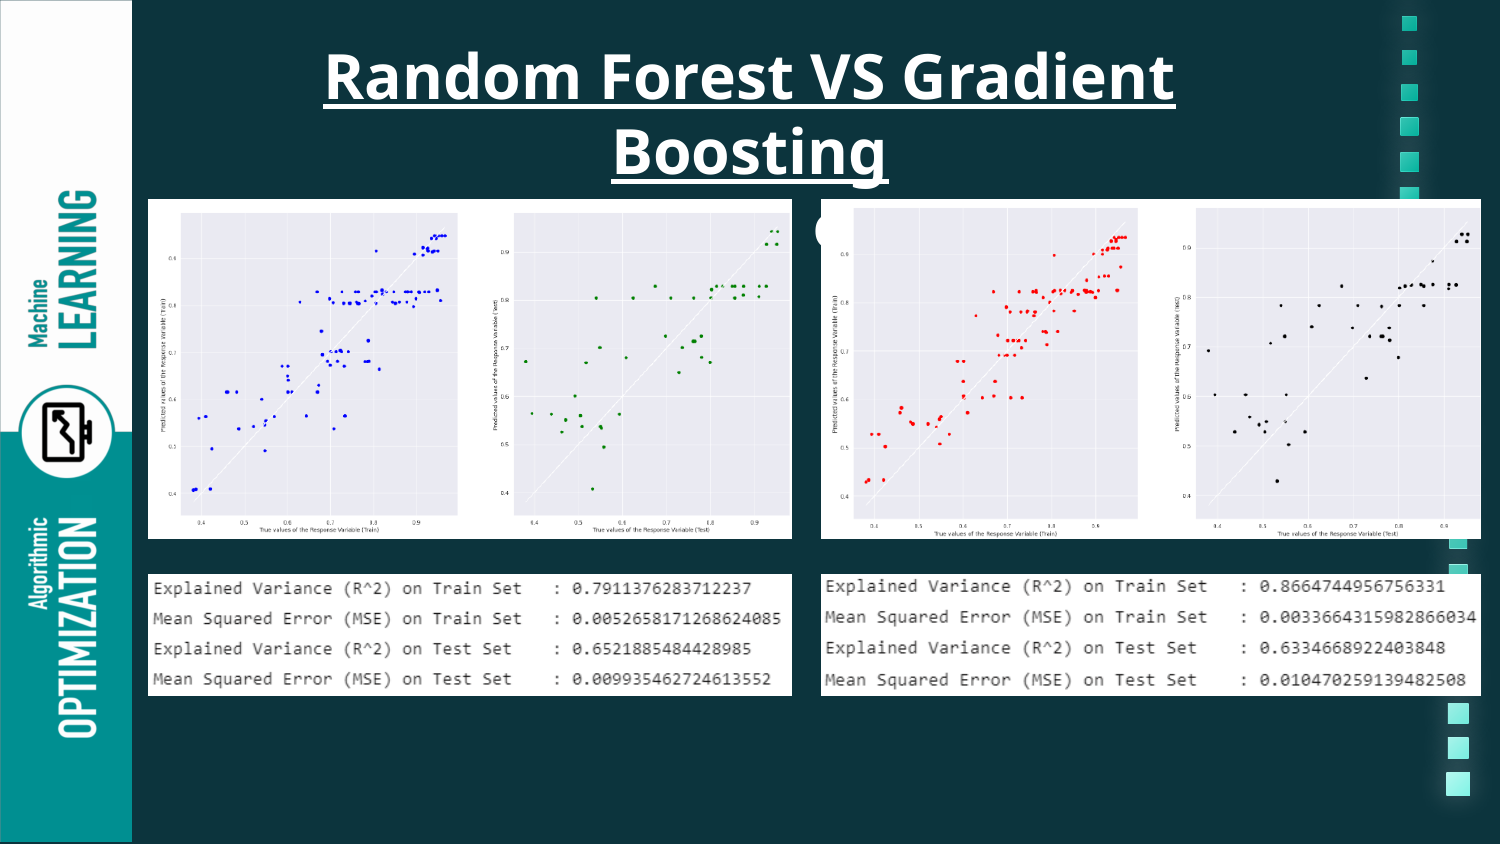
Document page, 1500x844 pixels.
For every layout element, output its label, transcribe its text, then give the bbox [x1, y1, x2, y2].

picture [147, 574, 792, 696]
text_box Random Forest VS Gradient Boosting (Prediction of HDI) [210, 21, 1290, 286]
picture [0, 1, 792, 841]
picture [821, 574, 1481, 696]
picture [821, 199, 1481, 539]
